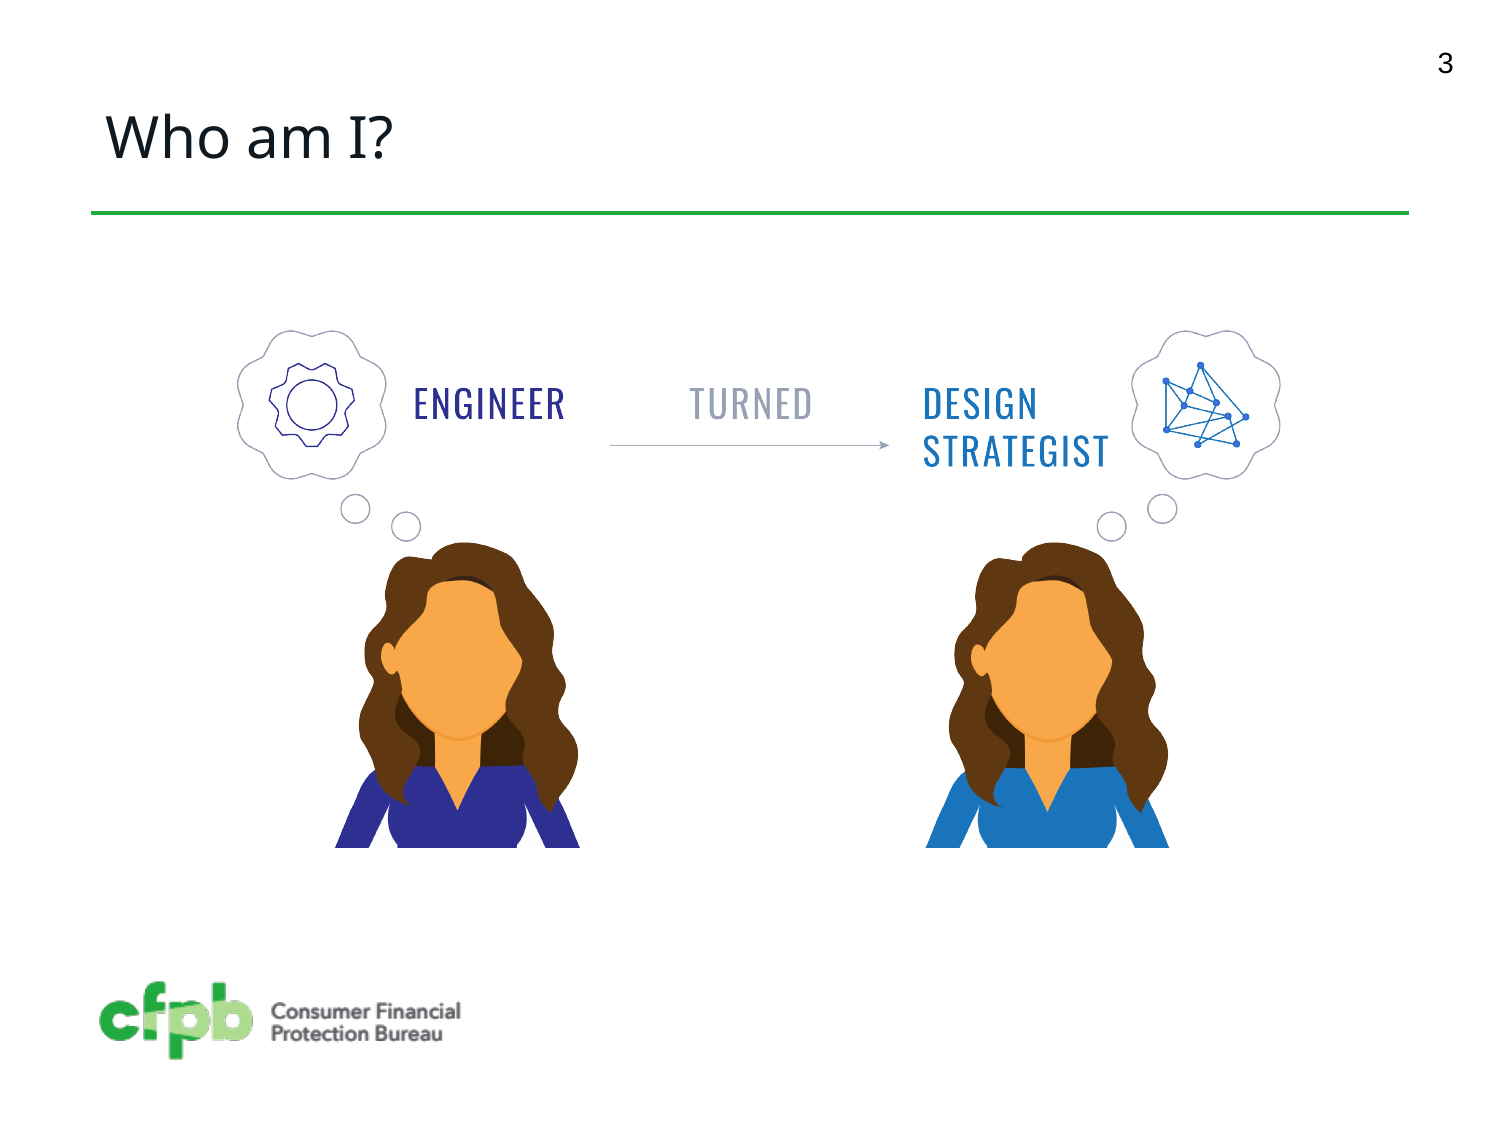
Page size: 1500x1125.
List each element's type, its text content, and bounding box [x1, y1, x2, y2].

text_box 3 [1422, 36, 1469, 87]
picture [65, 277, 1435, 848]
title Who am I? [90, 74, 1410, 197]
